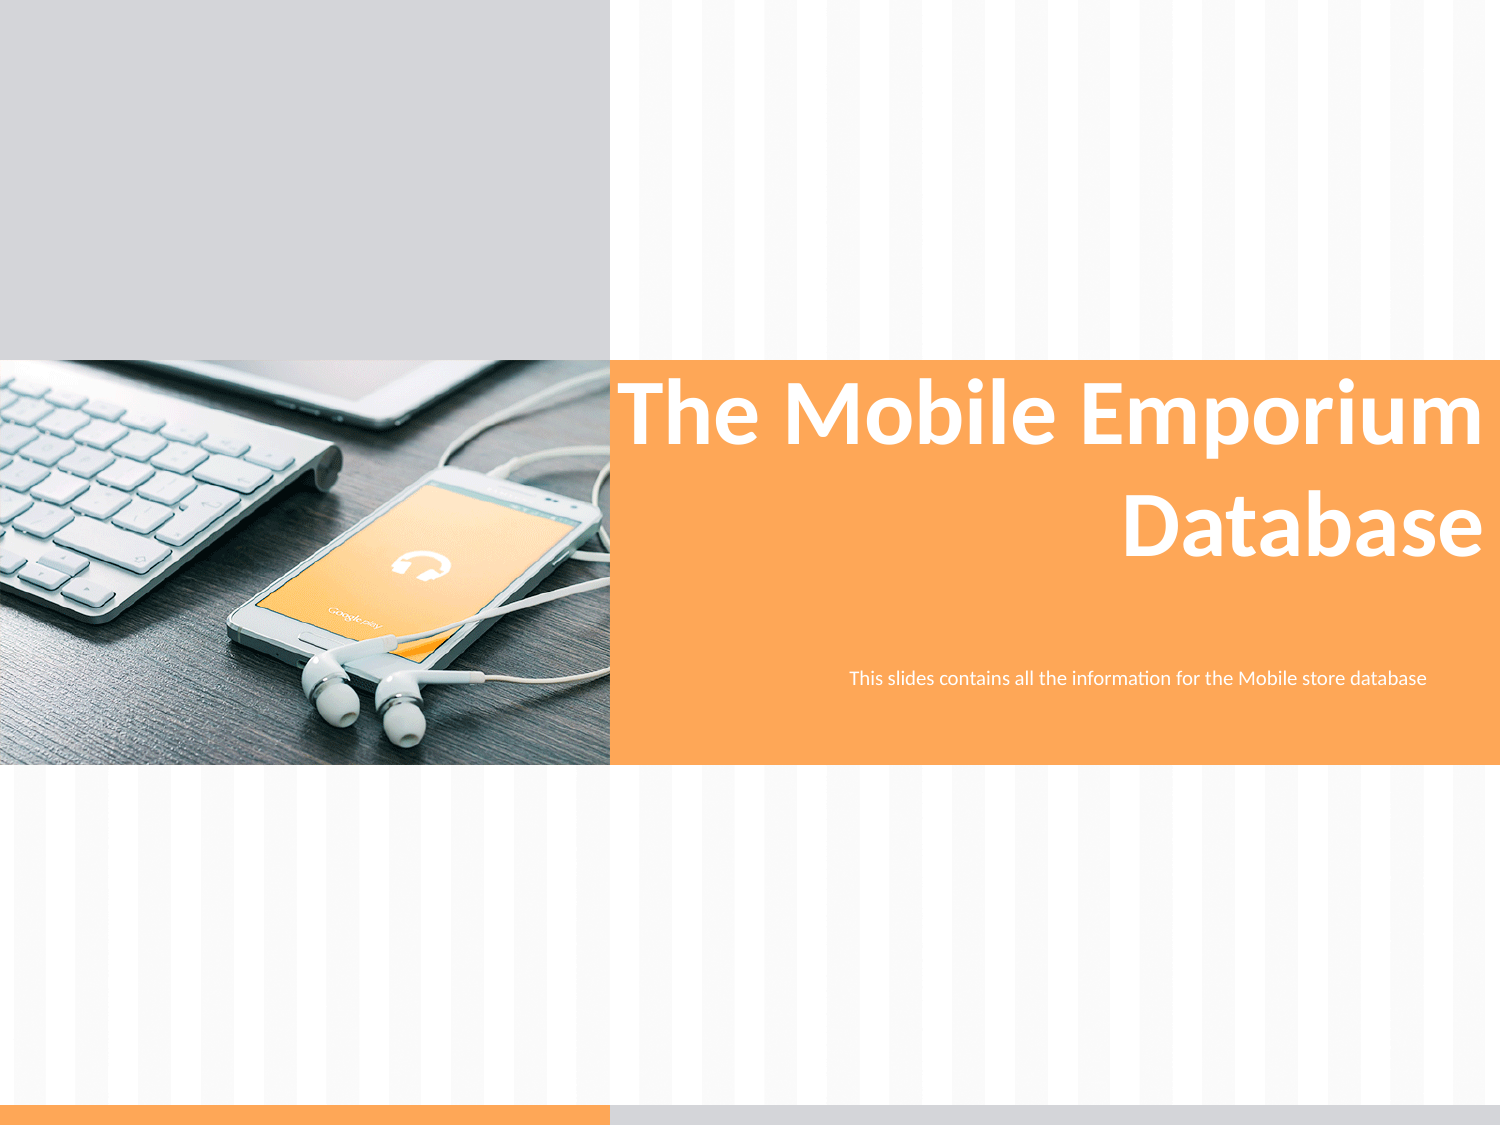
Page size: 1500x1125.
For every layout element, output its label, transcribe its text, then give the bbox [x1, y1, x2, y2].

text_box This slides contains all the information for the Mobile store database [656, 656, 1447, 697]
picture [0, 0, 1500, 1125]
title The Mobile Emporium Database [596, 342, 1500, 610]
